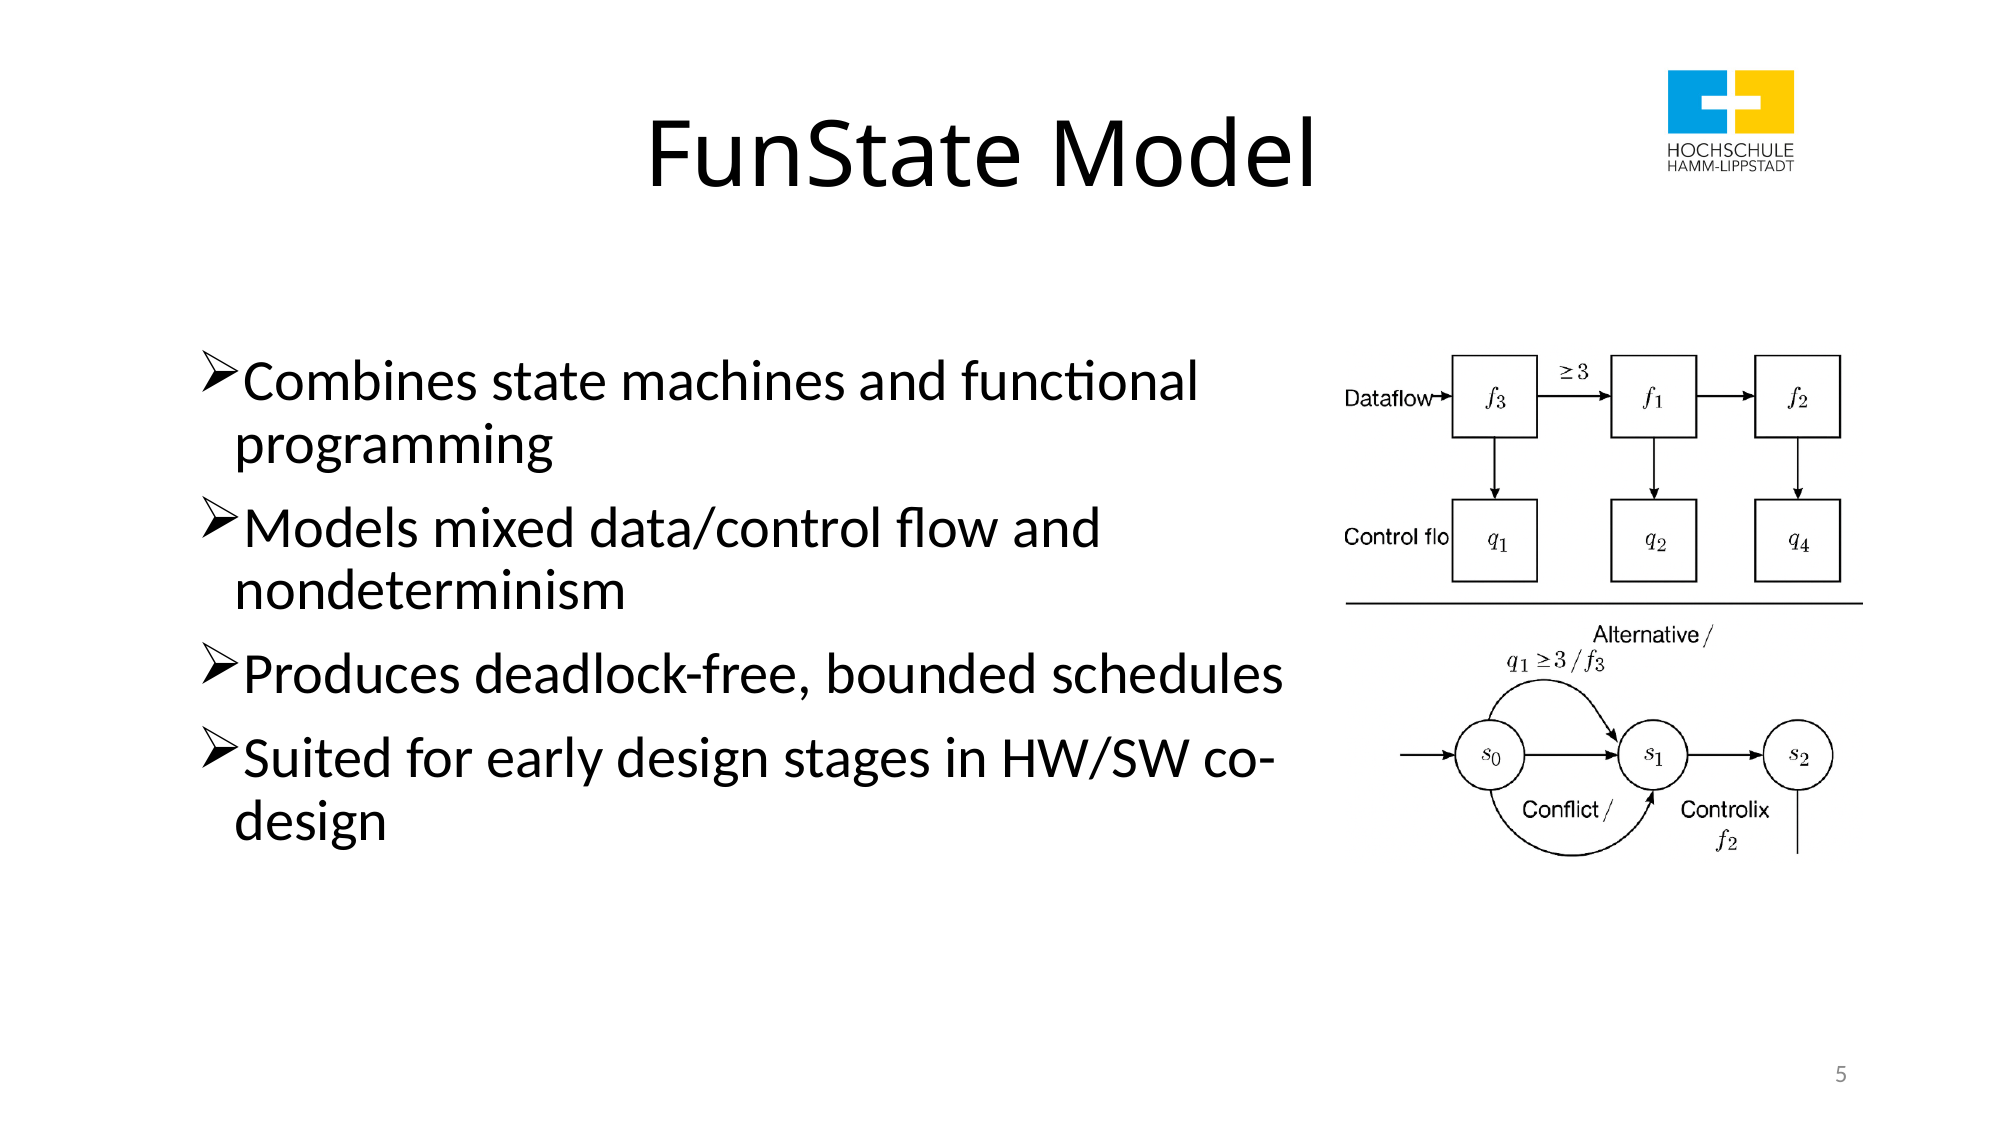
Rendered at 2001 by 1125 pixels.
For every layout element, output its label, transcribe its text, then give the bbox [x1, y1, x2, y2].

picture [1345, 342, 1863, 863]
list Combines state machines and functional programming Models mixed data/control flow and nondeterminism Produces deadlock-free, bounded schedules Suited for early design stages in HW/SW co-design [182, 342, 1317, 1043]
title FunState Model [362, 103, 1602, 321]
picture [1601, 59, 1863, 184]
slide_number 5 [1412, 1042, 1863, 1103]
